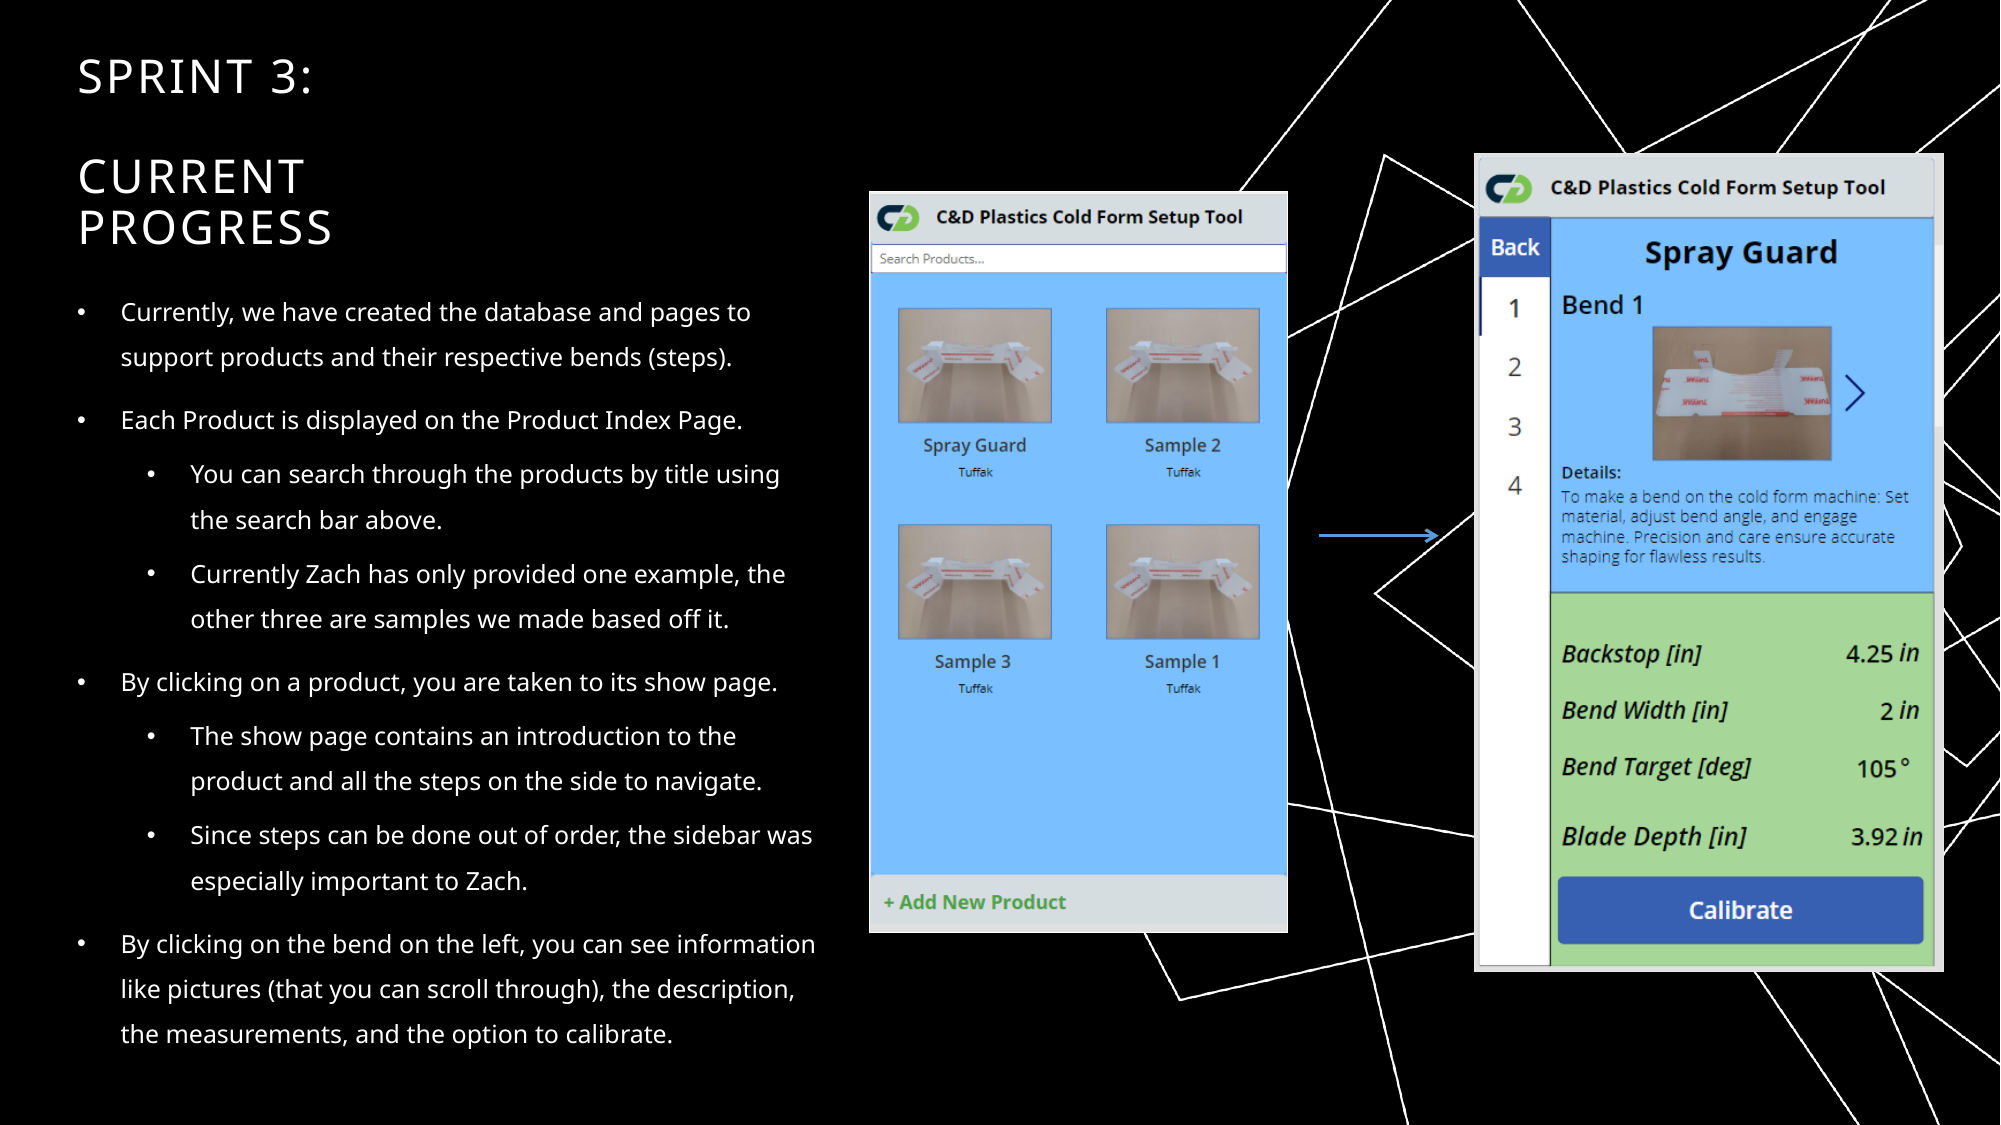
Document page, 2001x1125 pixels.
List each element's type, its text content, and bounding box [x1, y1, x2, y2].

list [869, 191, 1288, 933]
text_box Currently, we have created the database and pages to support products and their respective bends (steps). Each Product is displayed on the Product Index Page. You can search through the products by title using the search bar above. Currently Zach has only provided one example, the other three are samples we made based off it. By clicking on a product, you are taken to its show page. The show page contains an introduction to the product and all the steps on the side to navigate. Since steps can be done out of order, the sidebar was especially important to Zach. By clicking on the bend on the left, you can see information like pictures (that you can scroll through), the description, the measurements, and the option to calibrate. [62, 273, 838, 1081]
title Sprint 3: Current Progress [62, 44, 538, 262]
picture [900, 0, 2000, 1125]
